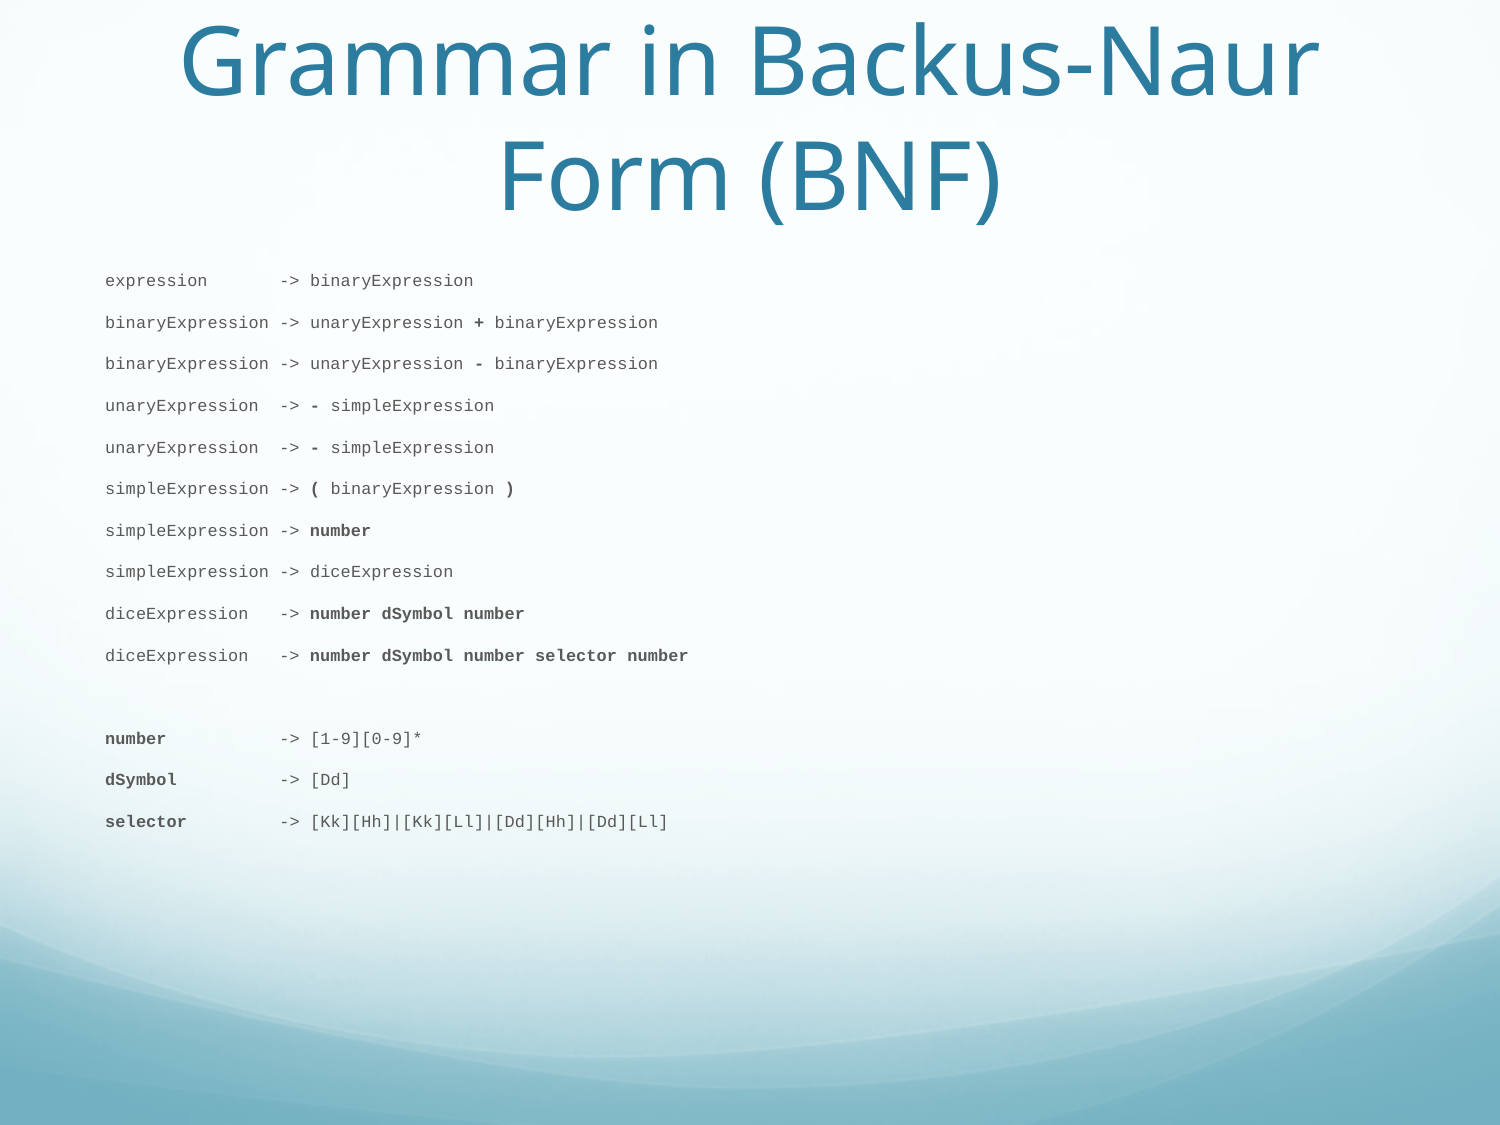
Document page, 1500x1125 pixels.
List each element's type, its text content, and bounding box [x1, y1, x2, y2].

title Grammar in Backus-Naur Form (BNF) [90, 17, 1410, 237]
list expression -> binaryExpression binaryExpression -> unaryExpression + binaryExpression binaryExpression -> unaryExpression - binaryExpression unaryExpression -> - simpleExpression unaryExpression -> - simpleExpression simpleExpression -> ( binaryExpression ) simpleExpression -> number simpleExpression -> diceExpression diceExpression -> number dSymbol number diceExpression -> number dSymbol number selector number number -> [1-9][0-9]* dSymbol -> [Dd] selector -> [Kk][Hh]|[Kk][Ll]|[Dd][Hh]|[Dd][Ll] [90, 262, 1410, 975]
